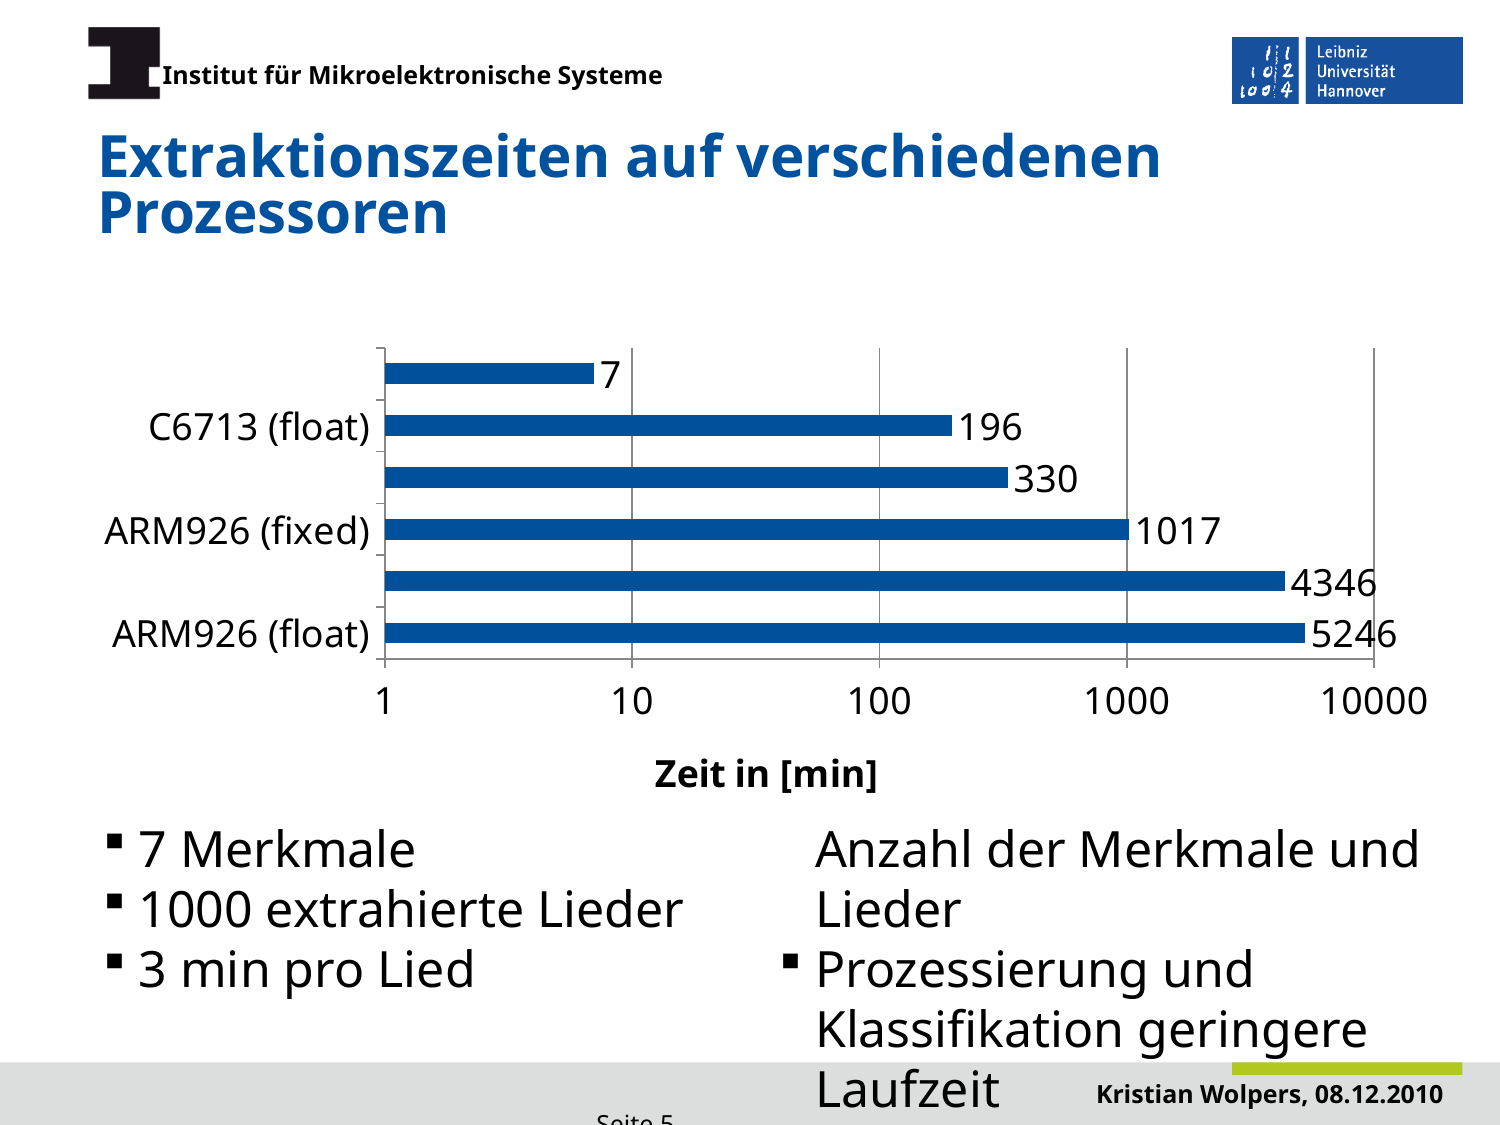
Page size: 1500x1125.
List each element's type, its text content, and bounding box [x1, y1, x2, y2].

title Extraktionszeiten auf verschiedenen Prozessoren [82, 125, 1463, 262]
picture [1232, 37, 1463, 104]
picture [85, 23, 163, 102]
text_box 7 Merkmale 1000 extrahierte Lieder 3 min pro Lied Laufzeit proportional zur Anzahl der Merkmale und Lieder Prozessierung und Klassifikation geringere Laufzeit [88, 810, 1471, 1125]
chart [76, 337, 1457, 835]
